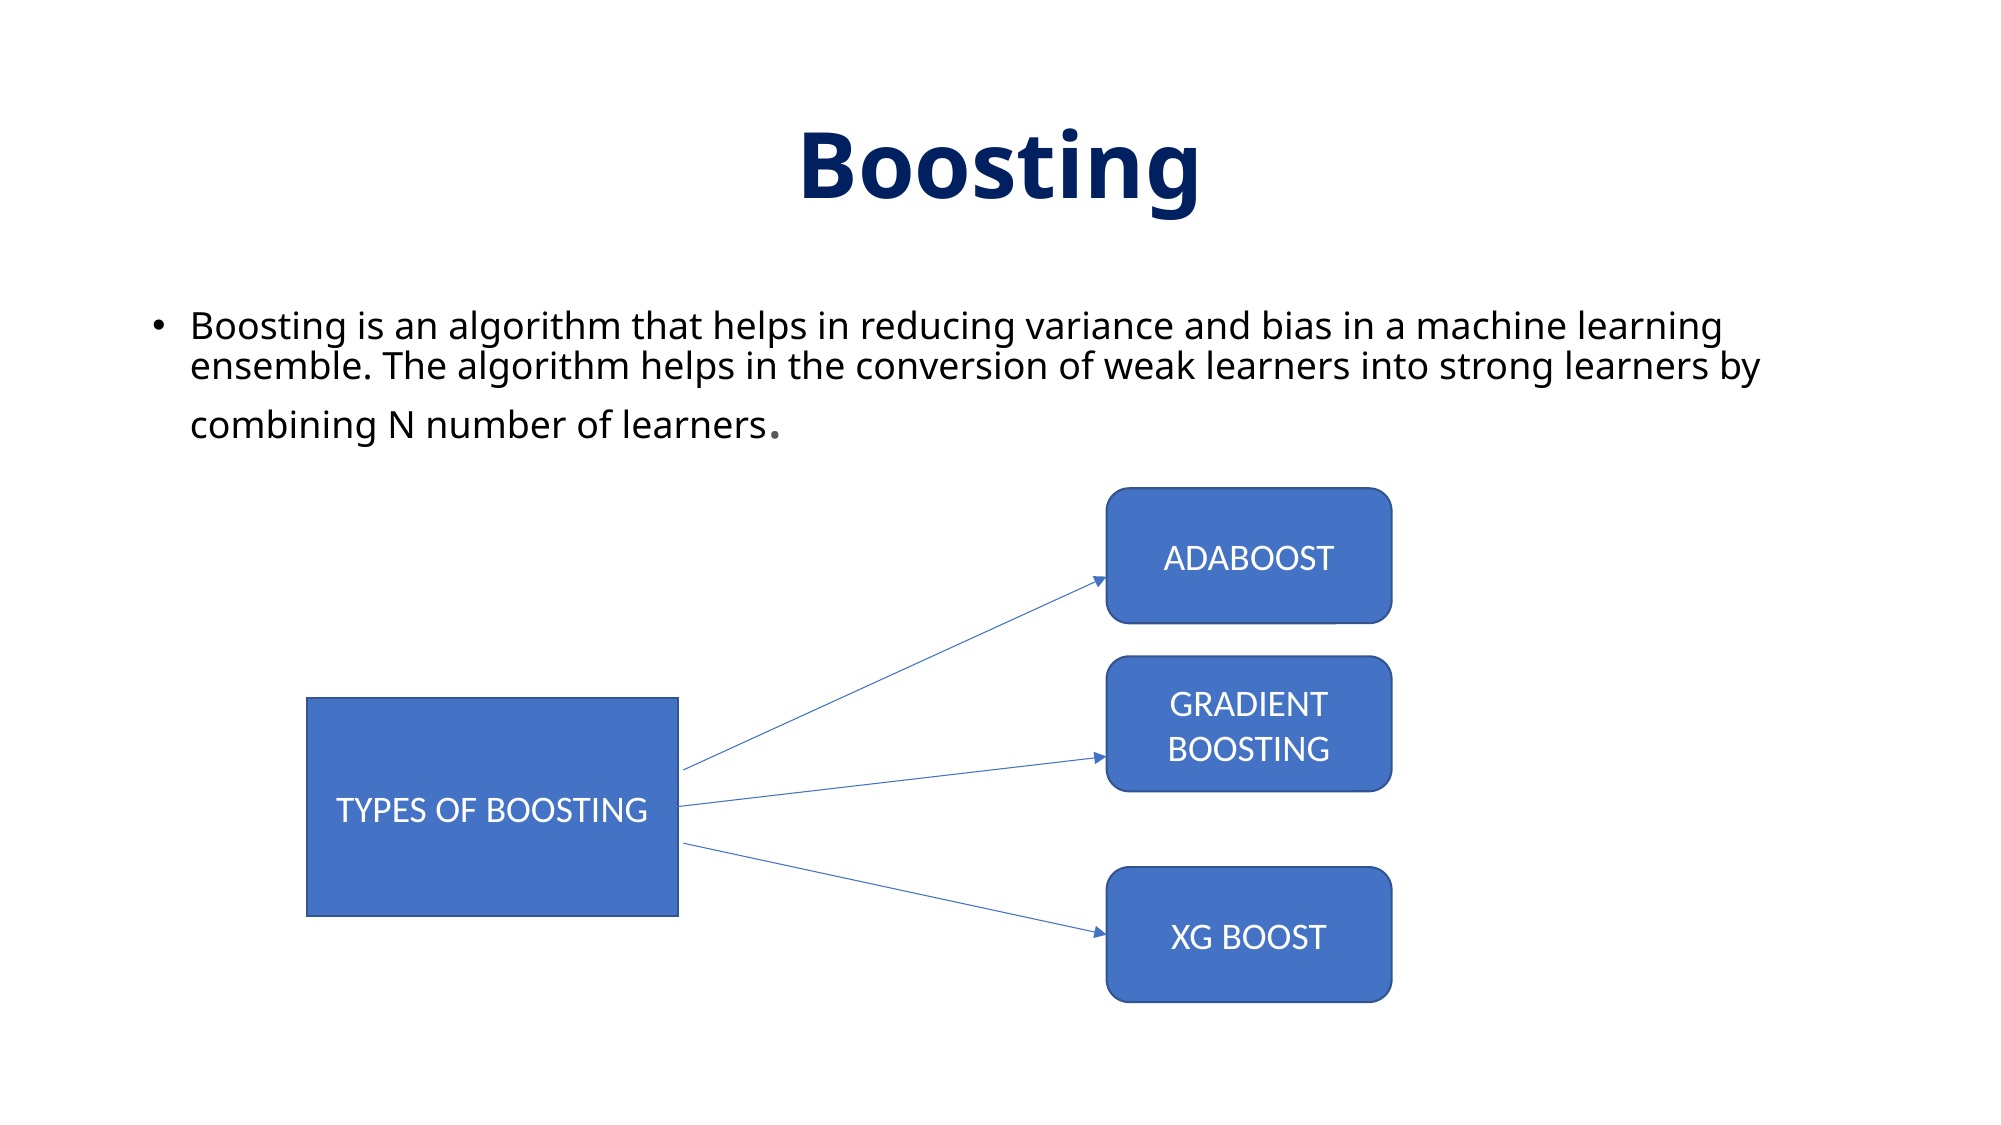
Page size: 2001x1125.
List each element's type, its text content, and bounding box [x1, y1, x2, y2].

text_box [683, 843, 1107, 935]
list Boosting is an algorithm that helps in reducing variance and bias in a machine learning ensemble. The algorithm helps in the conversion of weak learners into strong learners by combining N number of learners. [137, 299, 1863, 1014]
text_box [673, 756, 1107, 807]
text_box TYPES OF BOOSTING [306, 697, 679, 917]
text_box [683, 576, 1107, 756]
text_box ADABOOST [1105, 487, 1393, 625]
title Boosting [137, 59, 1863, 278]
text_box XG BOOST [1105, 866, 1393, 1004]
text_box GRADIENT BOOSTING [1107, 655, 1393, 793]
